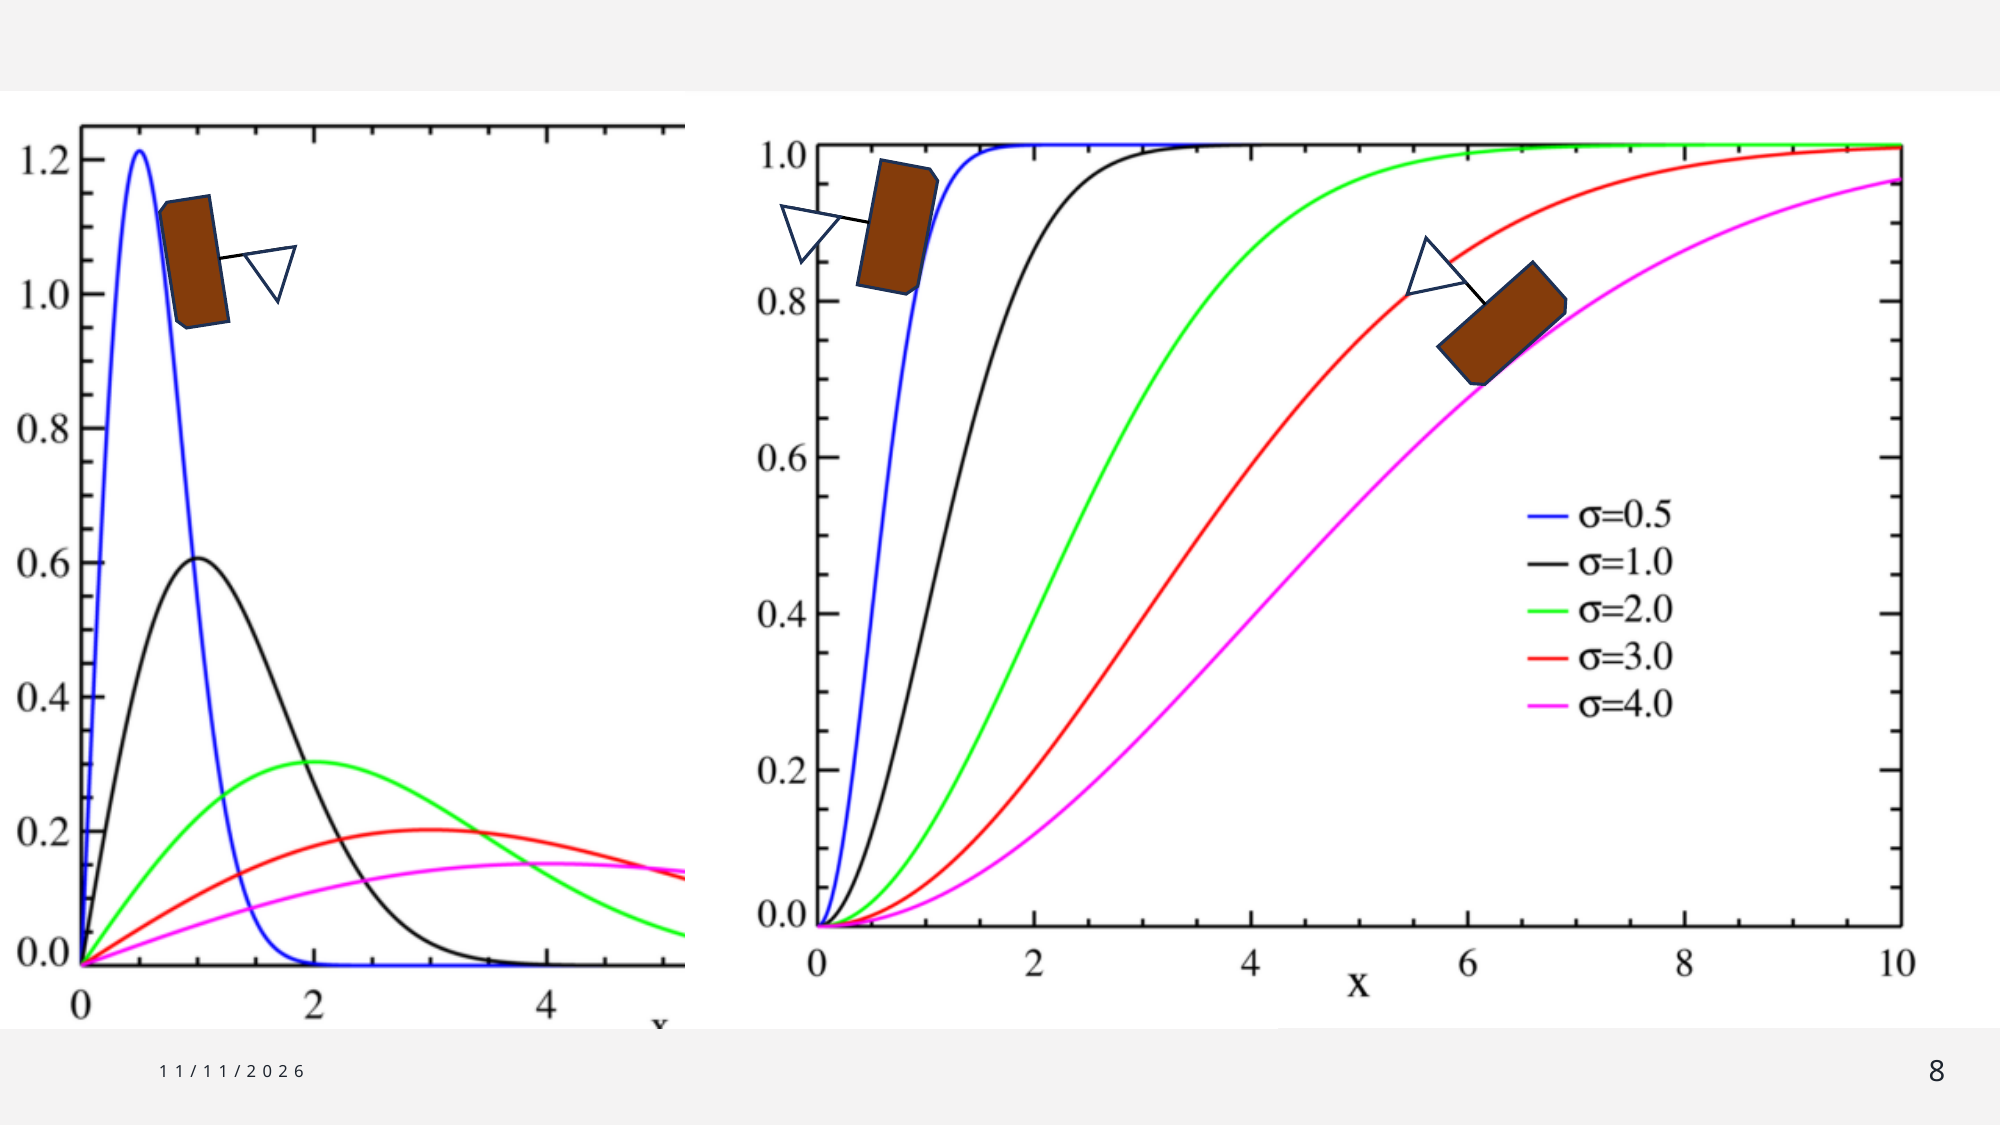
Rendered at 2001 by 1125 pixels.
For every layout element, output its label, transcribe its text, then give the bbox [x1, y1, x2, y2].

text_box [167, 191, 296, 322]
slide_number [143, 1042, 594, 1103]
slide_number 8 [1875, 1042, 1961, 1103]
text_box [790, 144, 919, 295]
picture [0, 91, 2000, 1029]
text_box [1411, 218, 1540, 369]
